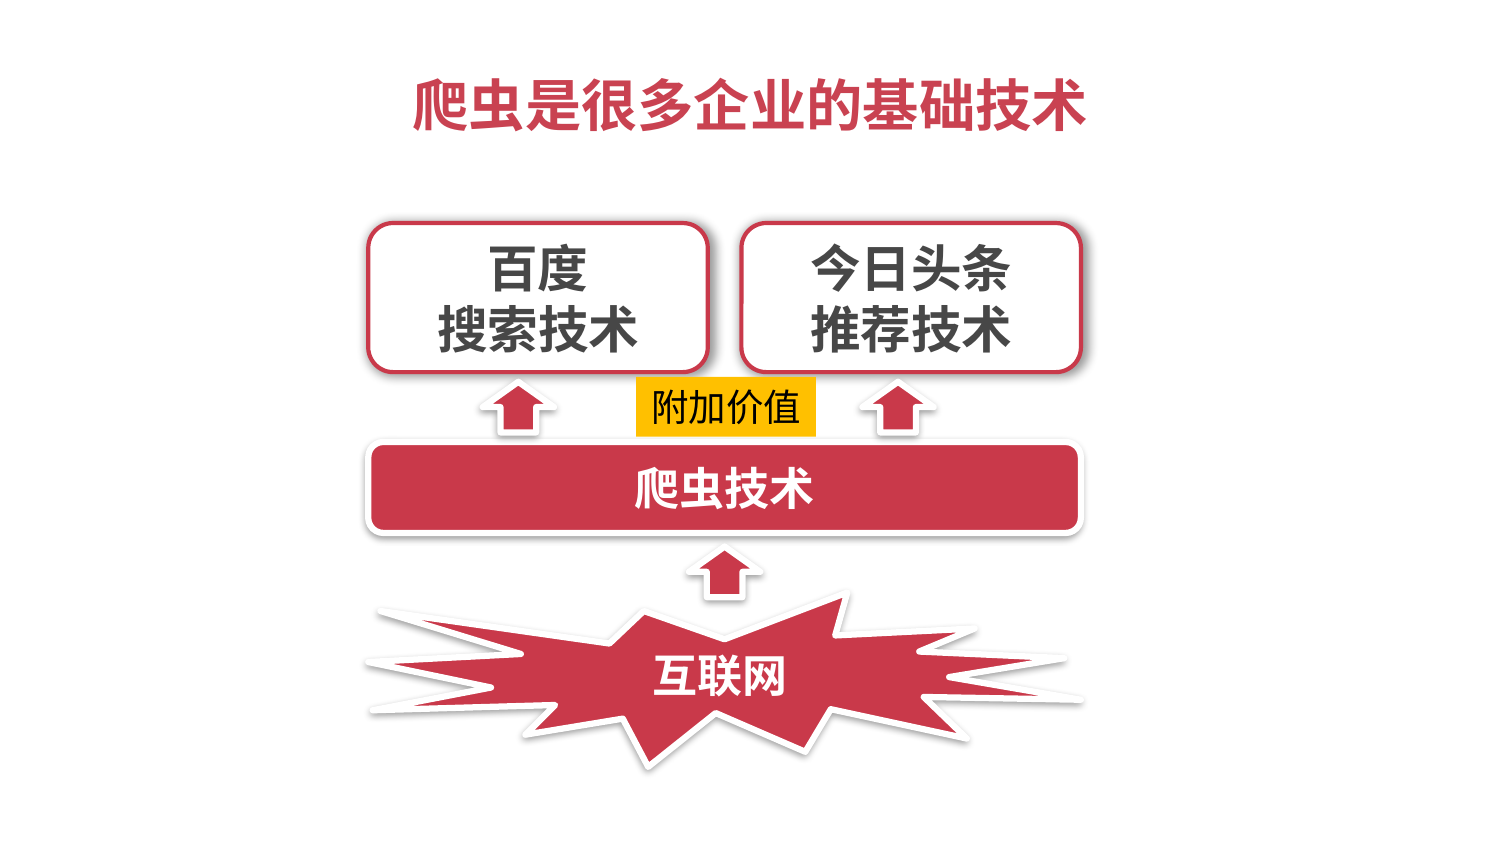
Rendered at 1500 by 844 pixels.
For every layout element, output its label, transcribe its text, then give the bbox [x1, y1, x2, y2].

text_box 今日头条 推荐技术 [739, 220, 1084, 375]
text_box 爬虫技术 [365, 438, 1085, 537]
text_box [686, 543, 764, 601]
text_box [859, 378, 937, 436]
text_box 附加价值 [636, 376, 816, 437]
text_box 互联网 [365, 589, 1085, 770]
text_box [479, 378, 557, 436]
text_box 百度 搜索技术 [366, 220, 710, 375]
title 爬虫是很多企业的基础技术 [75, 33, 1425, 175]
